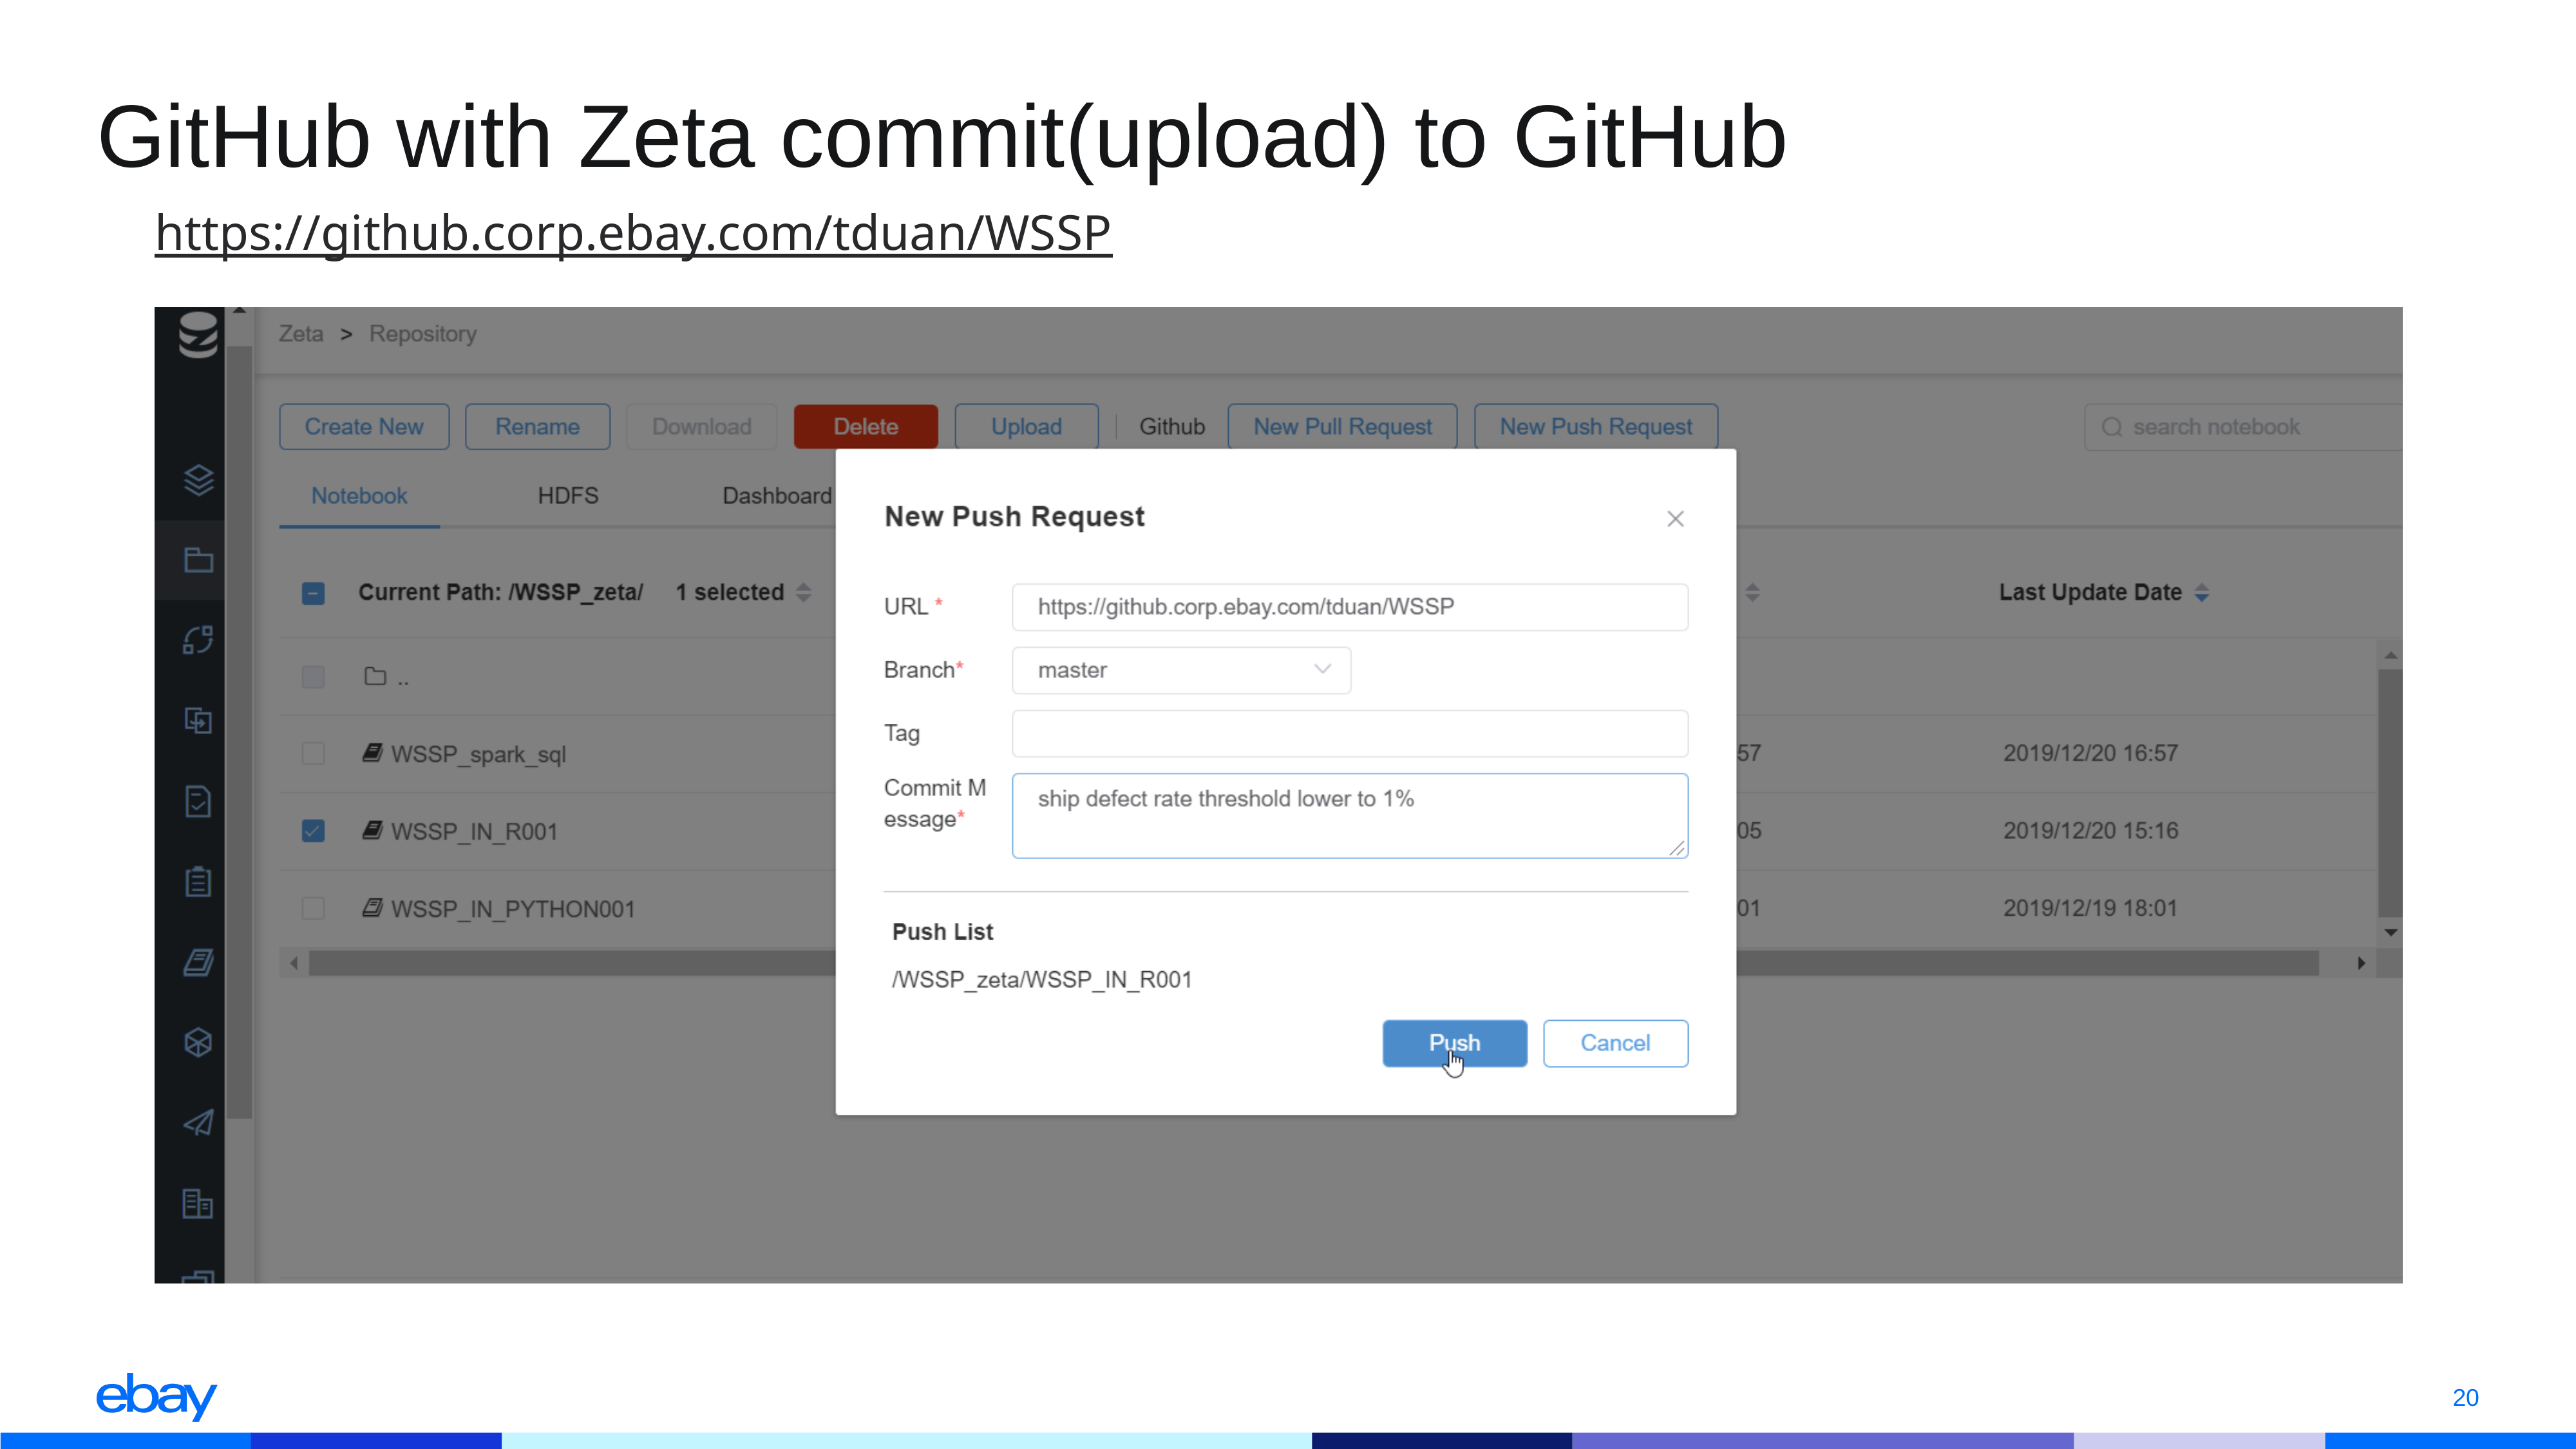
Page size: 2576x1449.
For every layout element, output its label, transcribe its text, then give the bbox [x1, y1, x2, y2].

picture [154, 307, 2403, 1283]
text_box https://github.corp.ebay.com/tduan/WSSP [145, 187, 1122, 273]
picture [97, 1373, 218, 1422]
title GitHub with Zeta commit(upload) to GitHub [96, 99, 2480, 266]
slide_number 20 [2325, 1381, 2479, 1413]
